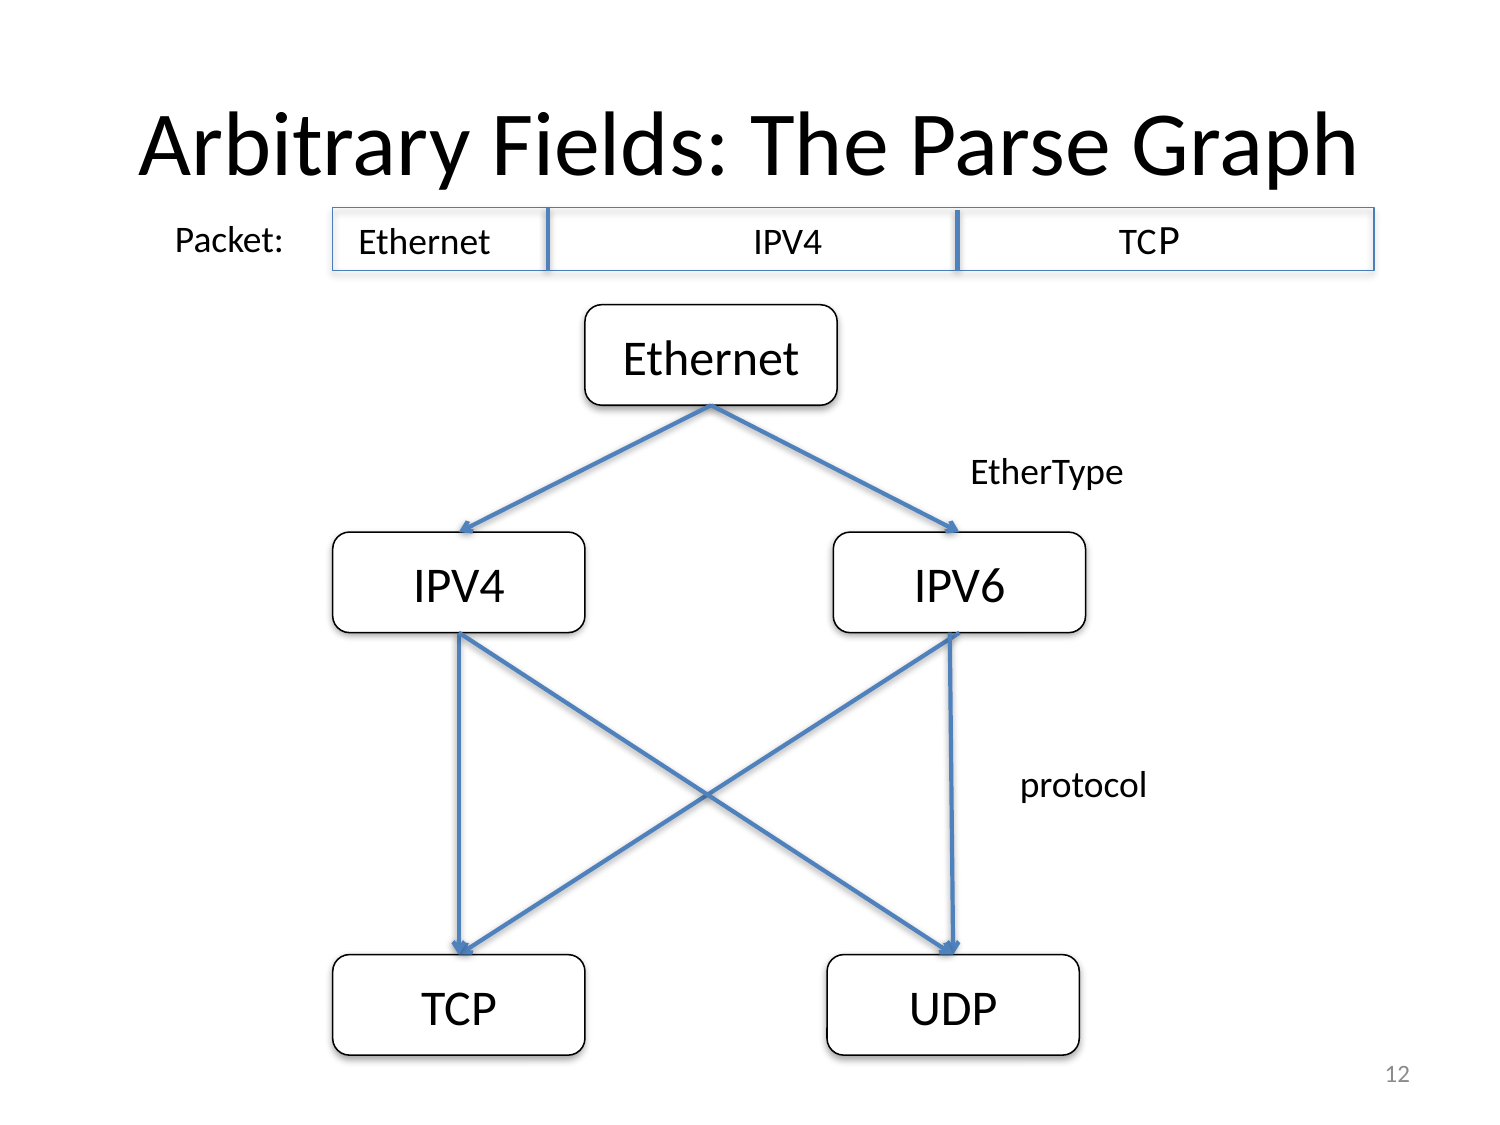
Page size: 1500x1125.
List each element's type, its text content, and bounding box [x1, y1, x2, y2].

slide_number 12 [1074, 1042, 1425, 1103]
text_box Ethernet [584, 303, 838, 403]
text_box UDP [826, 953, 1081, 1056]
text_box IPV6 [832, 531, 1087, 634]
text_box protocol [1005, 752, 1325, 813]
title Arbitrary Fields: The Parse Graph [75, 45, 1425, 233]
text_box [956, 632, 960, 955]
text_box EtherType [963, 439, 1275, 500]
text_box IPV4 [331, 531, 586, 634]
text_box Packet: [160, 207, 299, 268]
text_box TCP [331, 953, 586, 1056]
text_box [458, 632, 954, 955]
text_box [710, 404, 960, 533]
text_box [332, 207, 540, 271]
text_box Ethernet IPV4 TCP [343, 205, 1375, 270]
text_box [458, 404, 709, 533]
